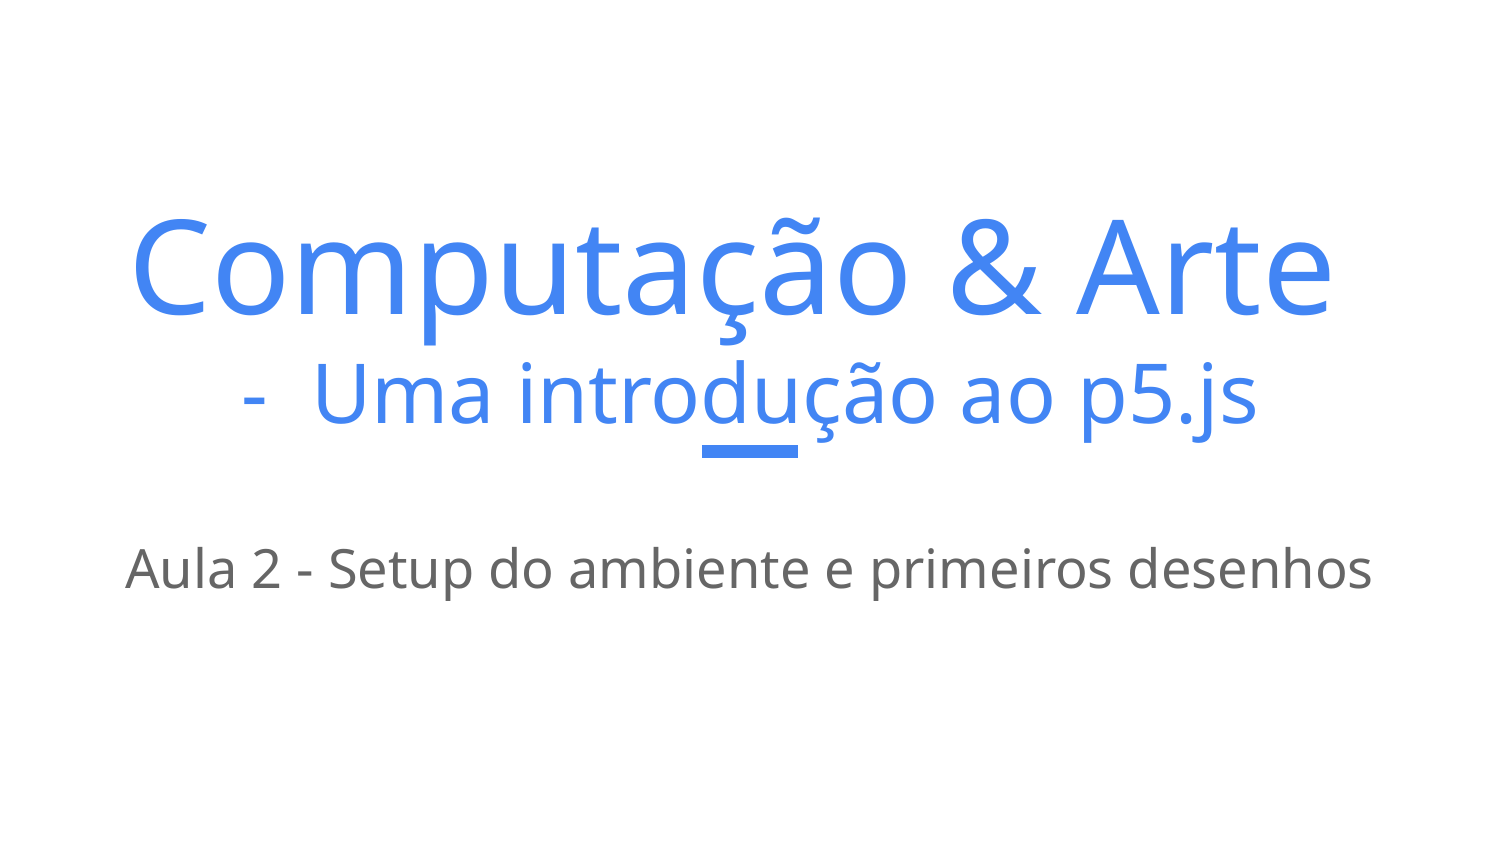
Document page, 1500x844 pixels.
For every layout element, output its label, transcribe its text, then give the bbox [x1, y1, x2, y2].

subtitle Aula 2 - Setup do ambiente e primeiros desenhos [51, 519, 1449, 640]
title Computação & Arte - Uma introdução ao p5.js [0, 97, 1500, 456]
